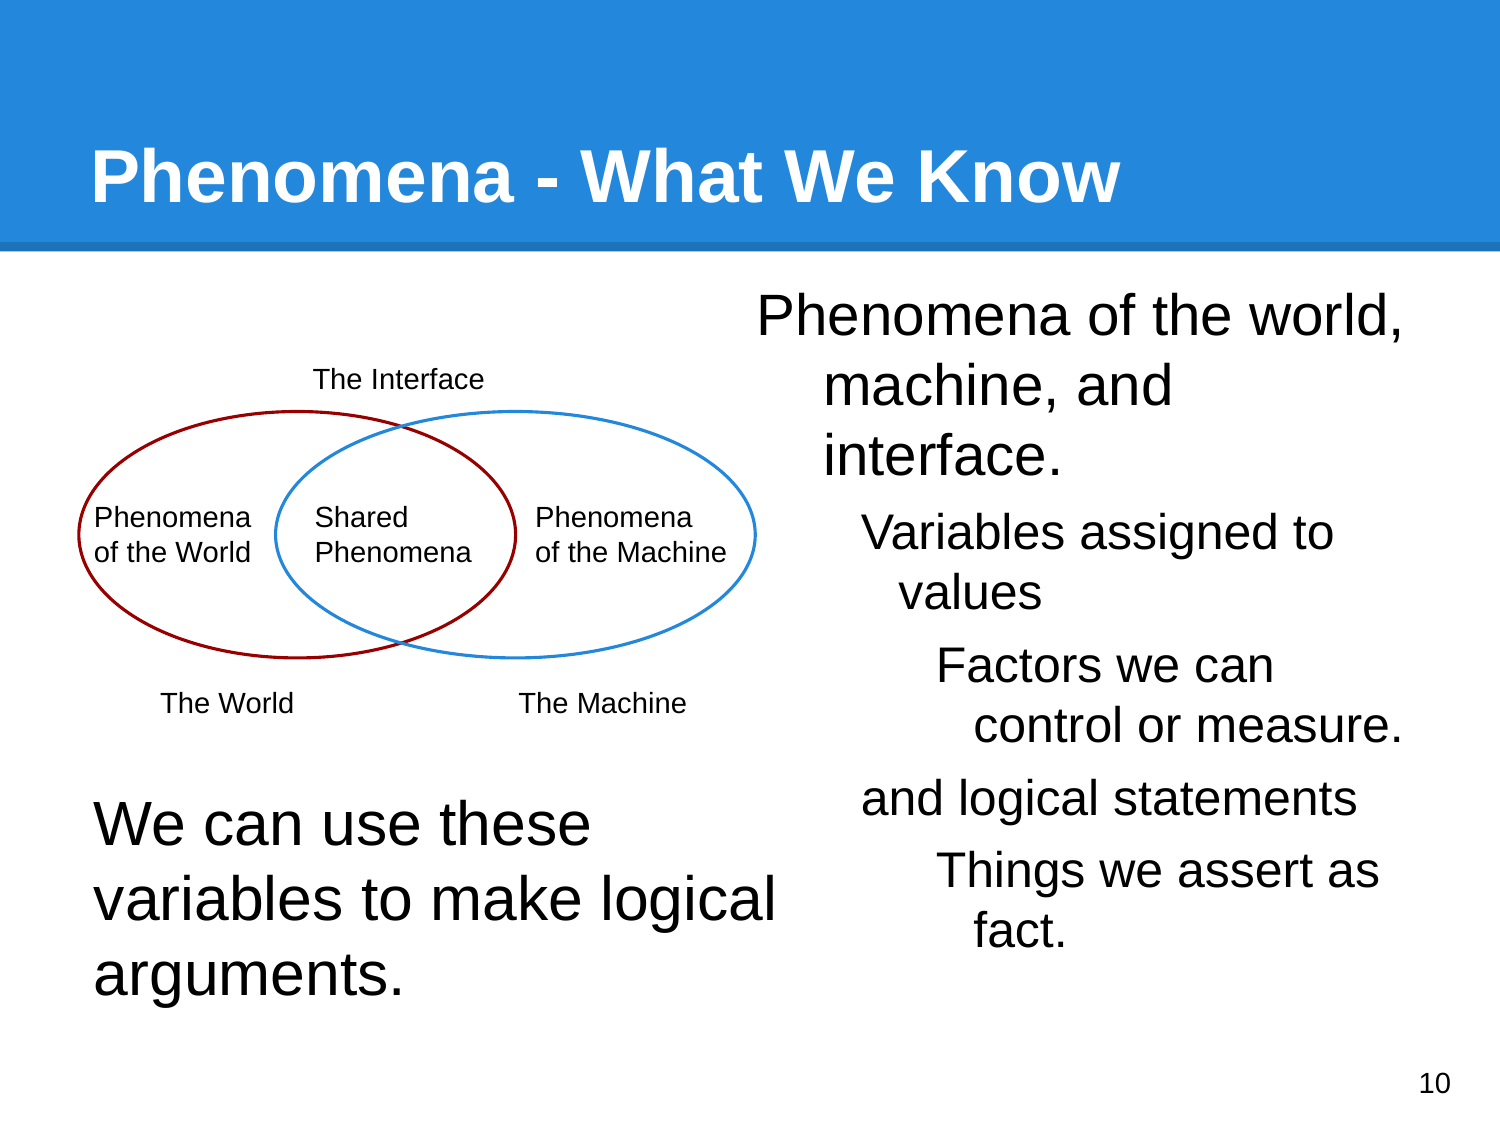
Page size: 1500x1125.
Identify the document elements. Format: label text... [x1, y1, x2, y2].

text_box The Interface [297, 345, 516, 412]
text_box Phenomena of the Machine [520, 483, 768, 550]
slide_number ‹#› [1403, 1038, 1494, 1125]
title Phenomena - What We Know [75, 45, 1425, 233]
text_box The Machine [503, 669, 717, 737]
text_box [277, 411, 754, 658]
text_box We can use these variables to make logical arguments. [78, 768, 821, 1000]
text_box [80, 550, 401, 658]
text_box Phenomena of the World [78, 483, 292, 550]
text_box The World [145, 669, 338, 737]
text_box [98, 411, 401, 488]
text_box Shared Phenomena [299, 483, 513, 550]
list Phenomena of the world, machine, and interface. Variables assigned to values Factors we can control or measure. and logical statements Things we assert as fact. [733, 262, 1425, 478]
